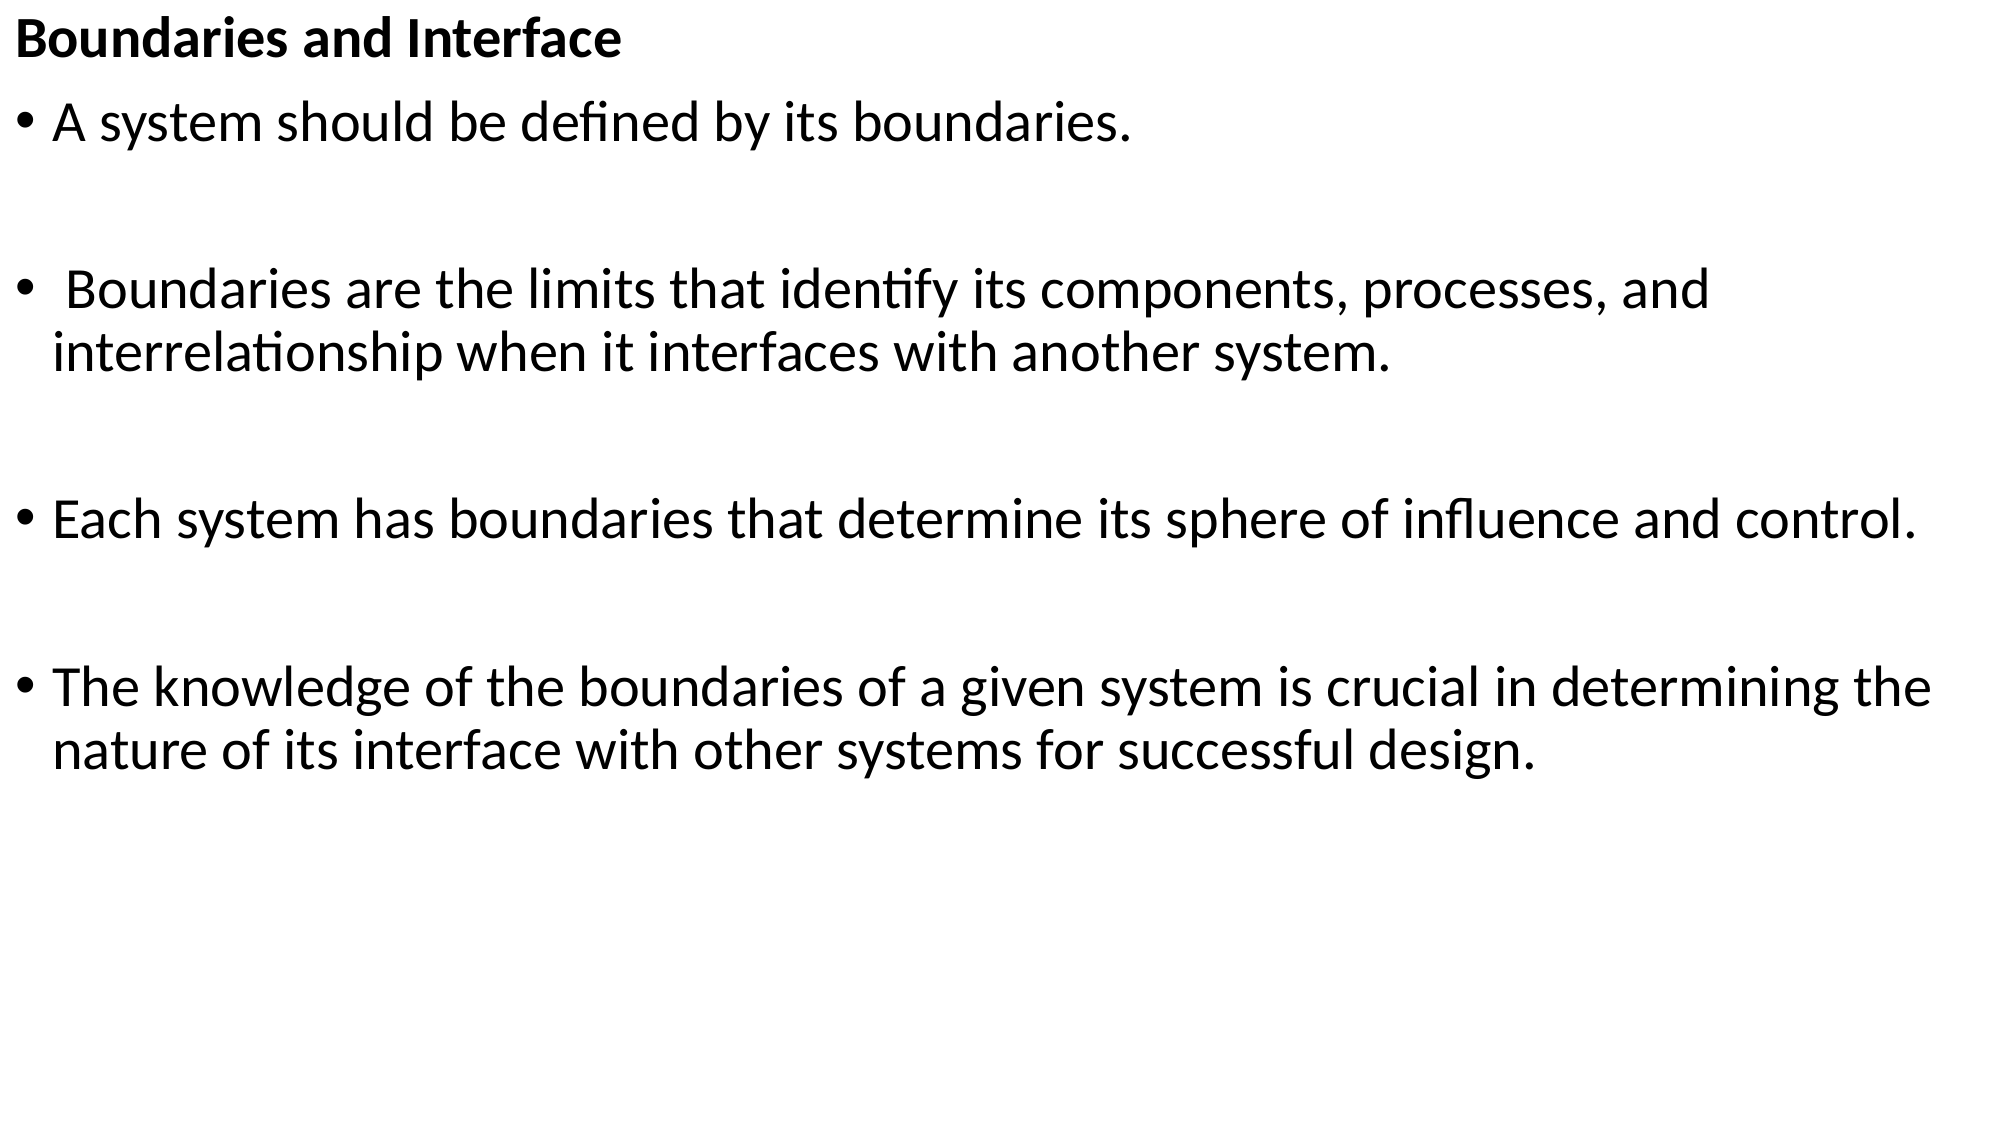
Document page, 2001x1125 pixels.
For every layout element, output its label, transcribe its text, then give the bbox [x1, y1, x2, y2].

list Boundaries and Interface A system should be defined by its boundaries. Boundaries are the limits that identify its components, processes, and interrelationship when it interfaces with another system. Each system has boundaries that determine its sphere of influence and control. The knowledge of the boundaries of a given system is crucial in determining the nature of its interface with other systems for successful design. [0, 0, 2000, 1125]
